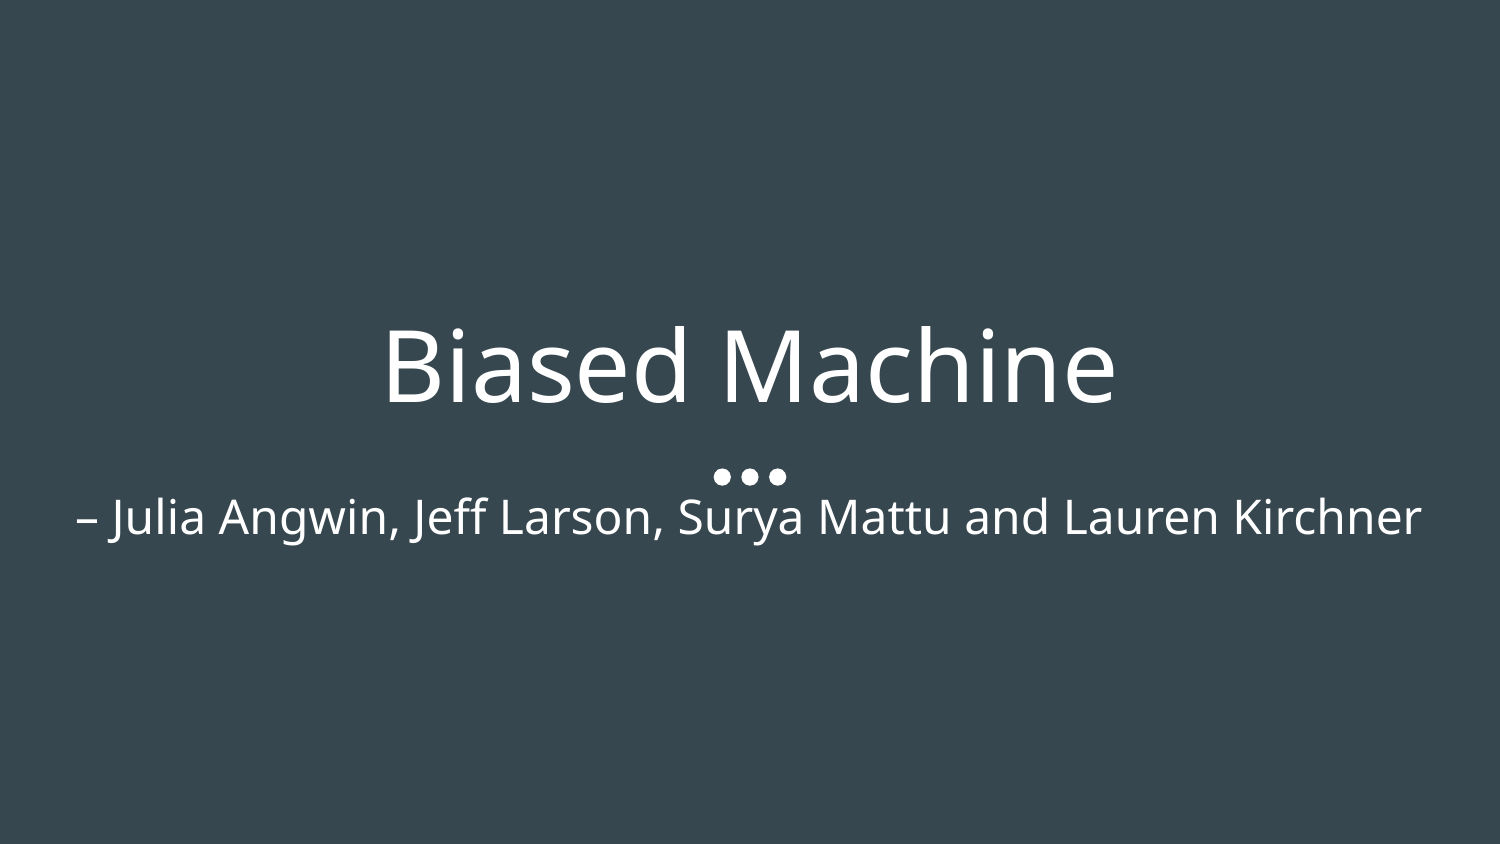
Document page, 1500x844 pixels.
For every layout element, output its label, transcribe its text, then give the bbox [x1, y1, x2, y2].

subtitle – Julia Angwin, Jeff Larson, Surya Mattu and Lauren Kirchner [51, 458, 1449, 589]
title Biased Machine [110, 162, 1390, 447]
